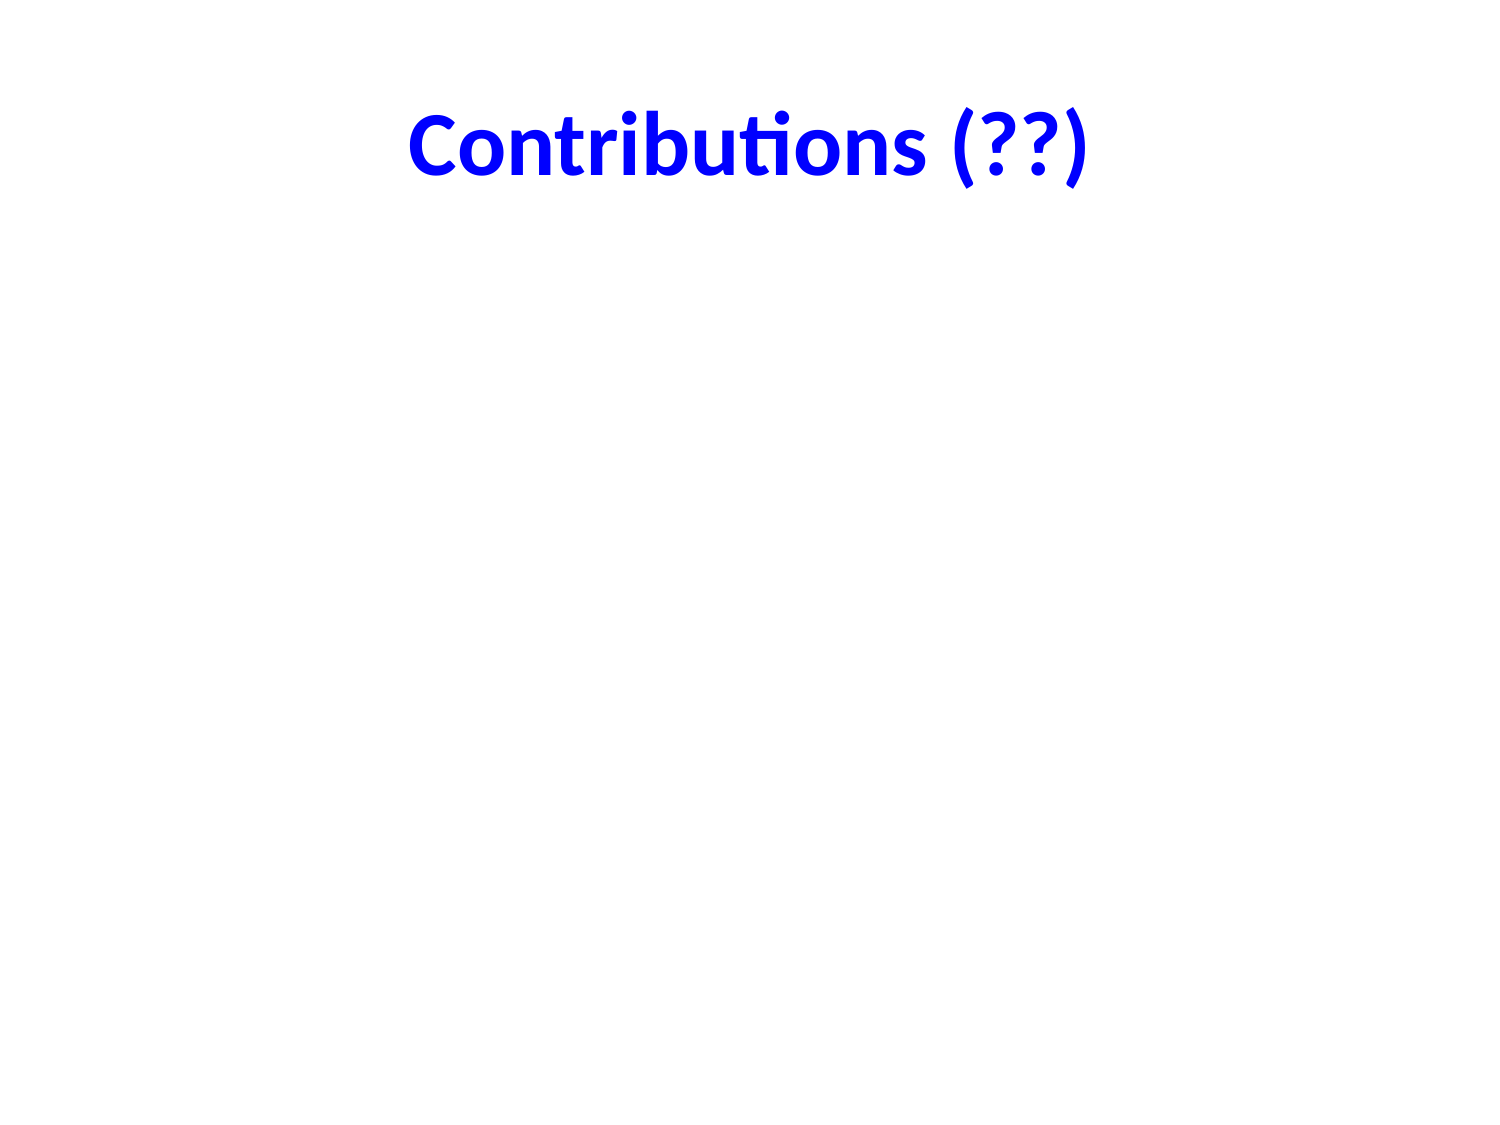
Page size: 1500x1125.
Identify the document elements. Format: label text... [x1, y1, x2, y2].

title Contributions (??) [75, 45, 1425, 233]
